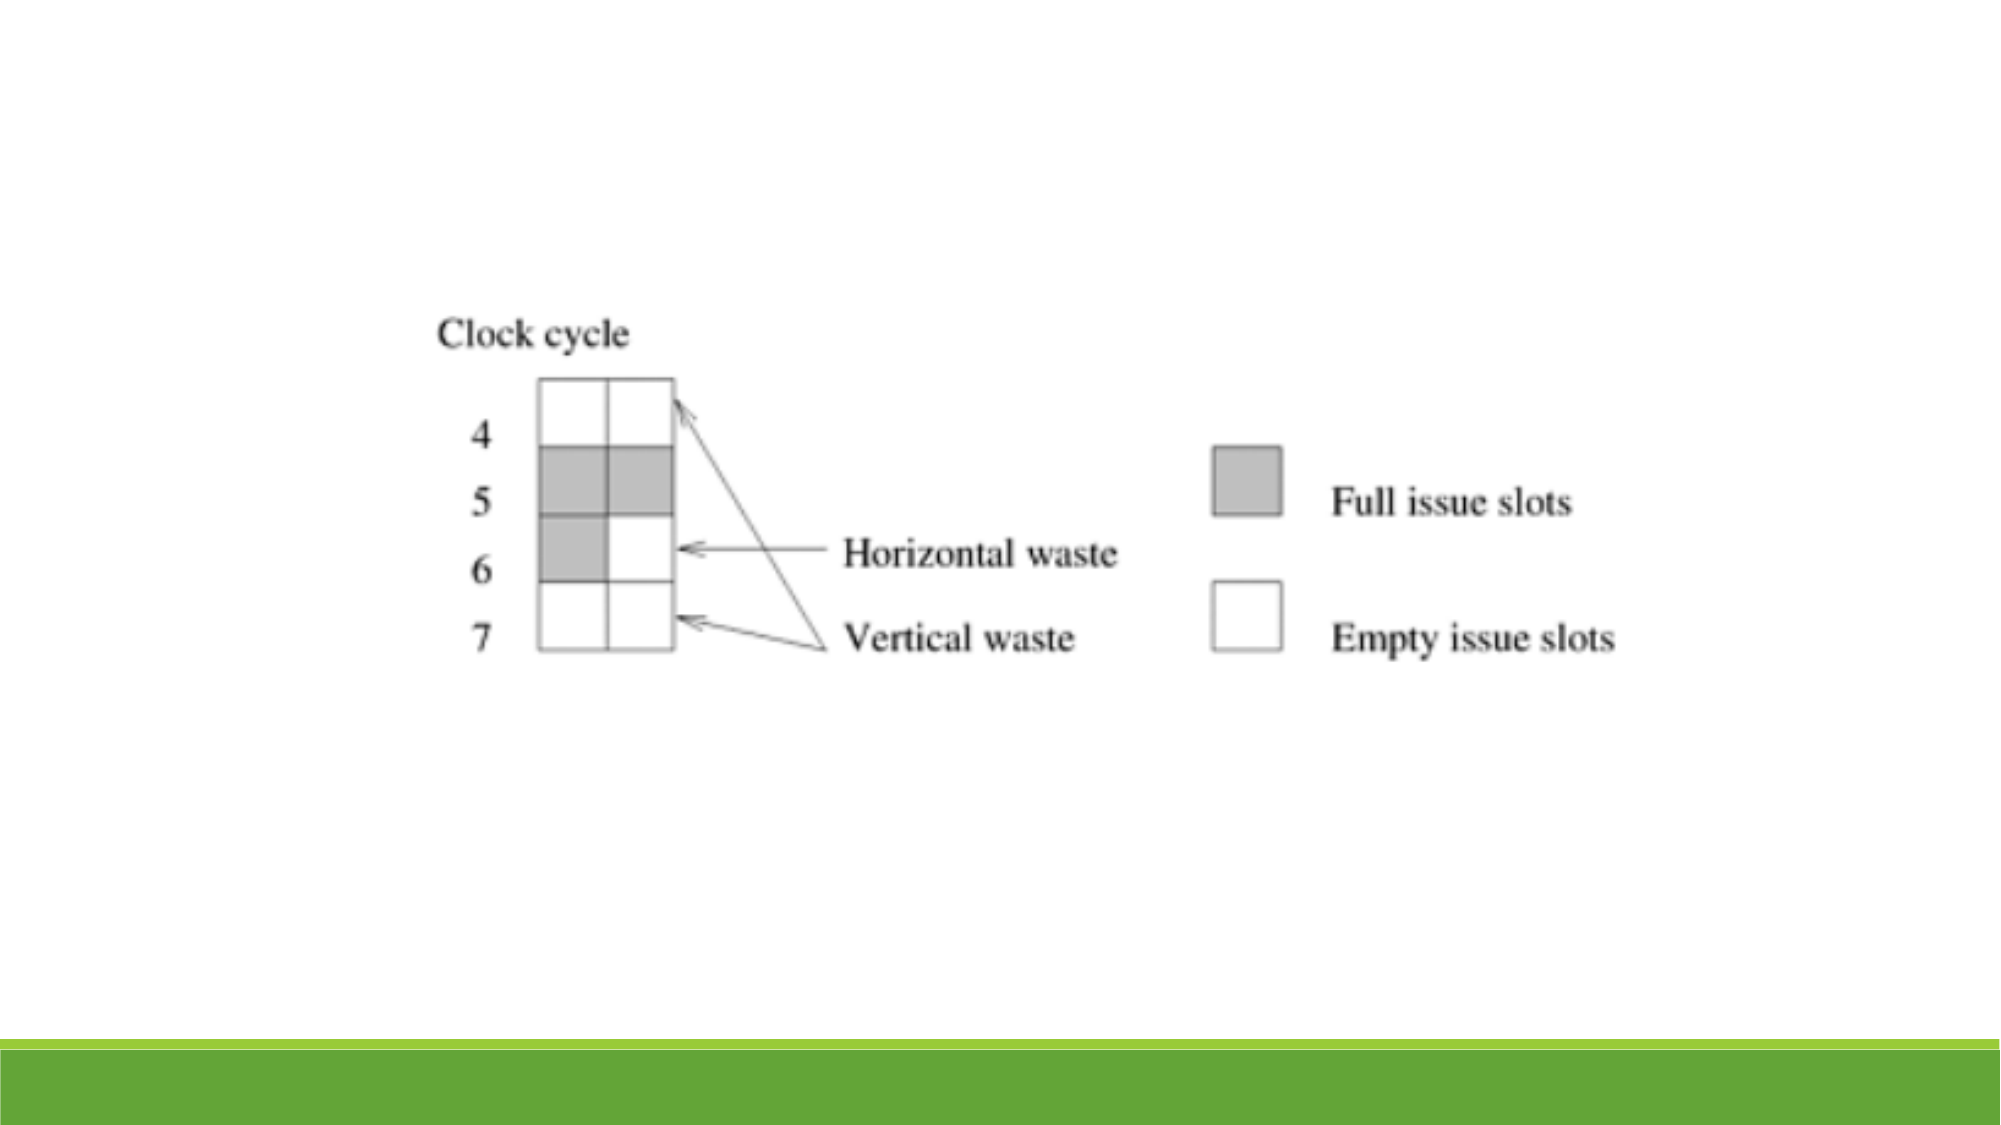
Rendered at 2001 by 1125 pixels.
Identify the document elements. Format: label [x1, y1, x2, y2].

picture [406, 289, 1700, 690]
